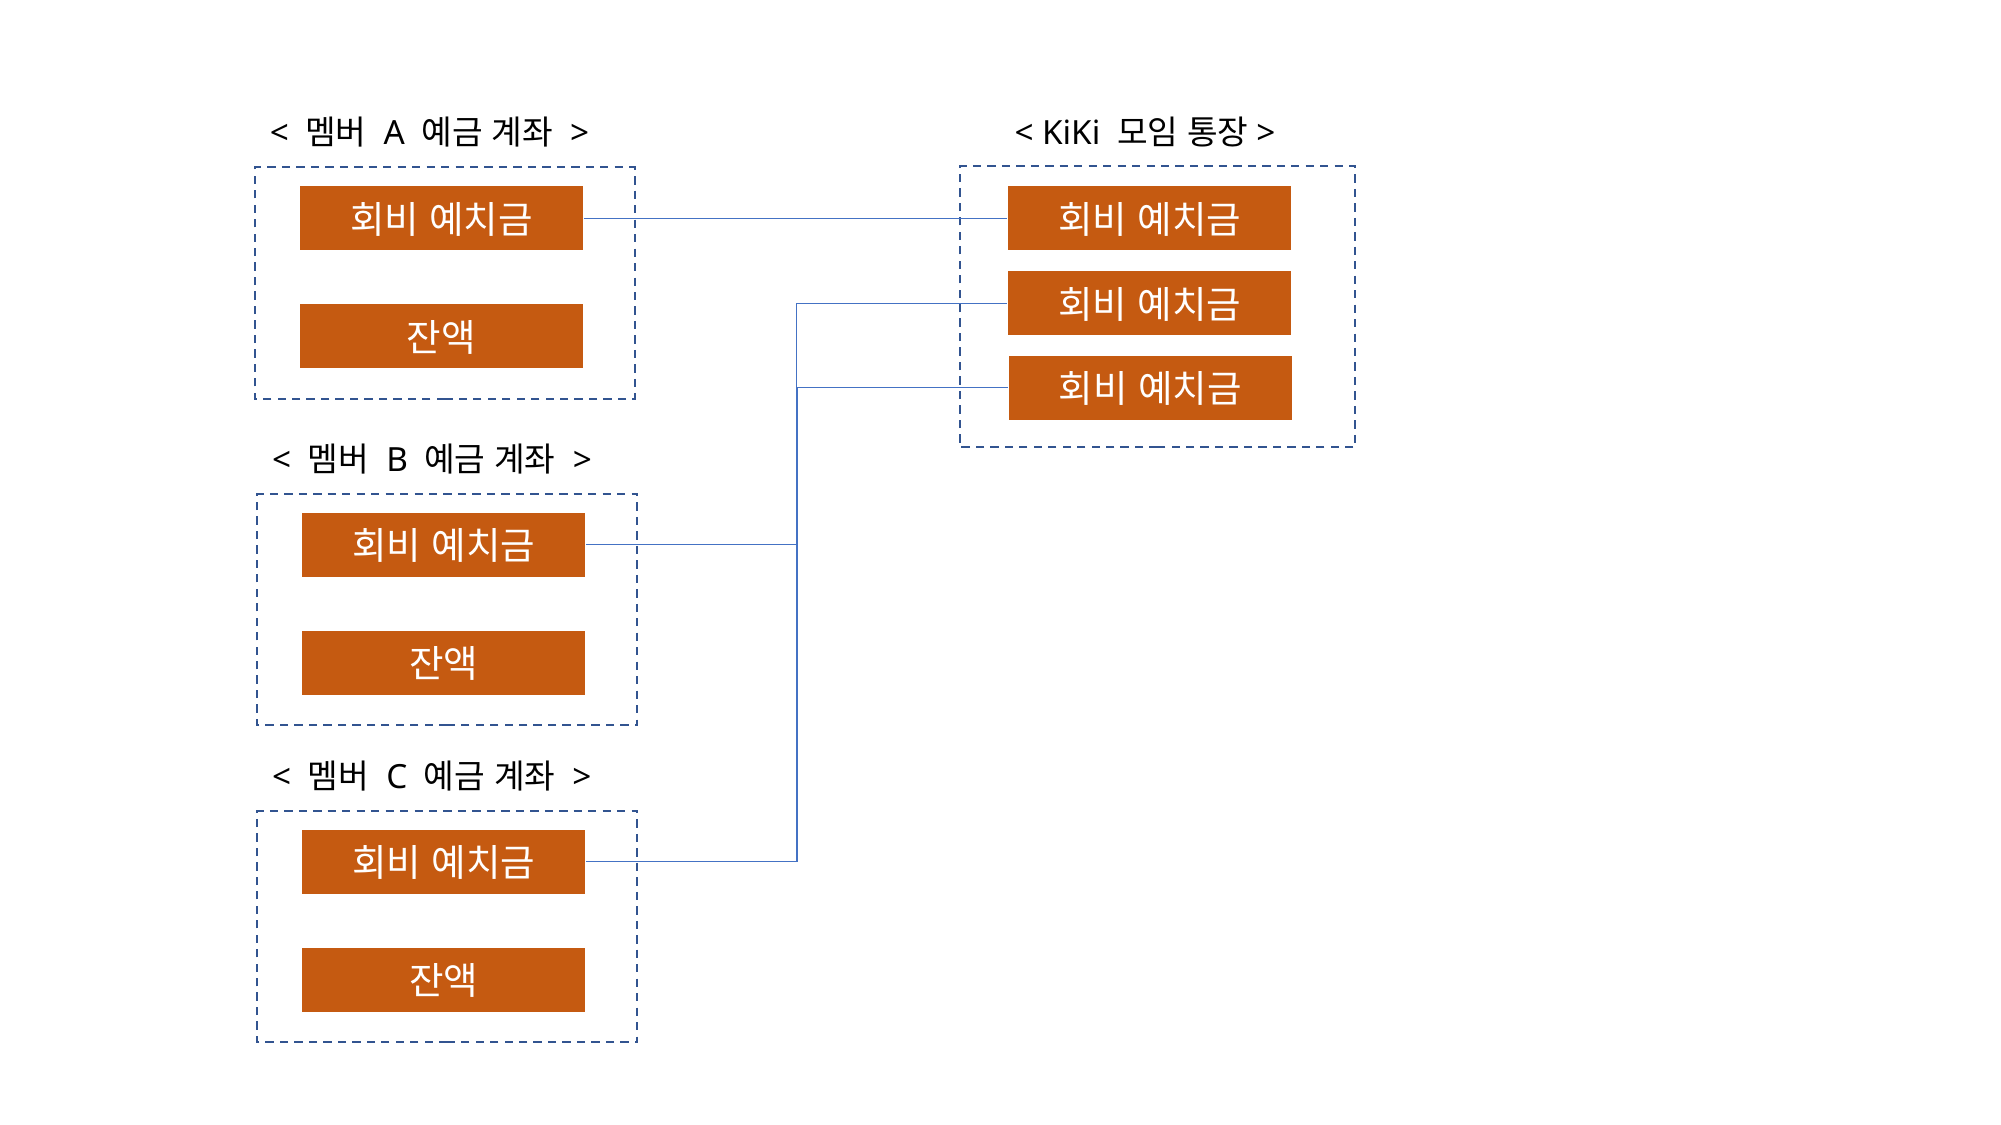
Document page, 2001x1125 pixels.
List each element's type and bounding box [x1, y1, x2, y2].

text_box [257, 430, 586, 726]
text_box [959, 104, 1399, 448]
text_box [254, 104, 654, 400]
text_box [257, 747, 657, 1043]
text_box [586, 303, 1008, 387]
text_box [586, 387, 1008, 862]
